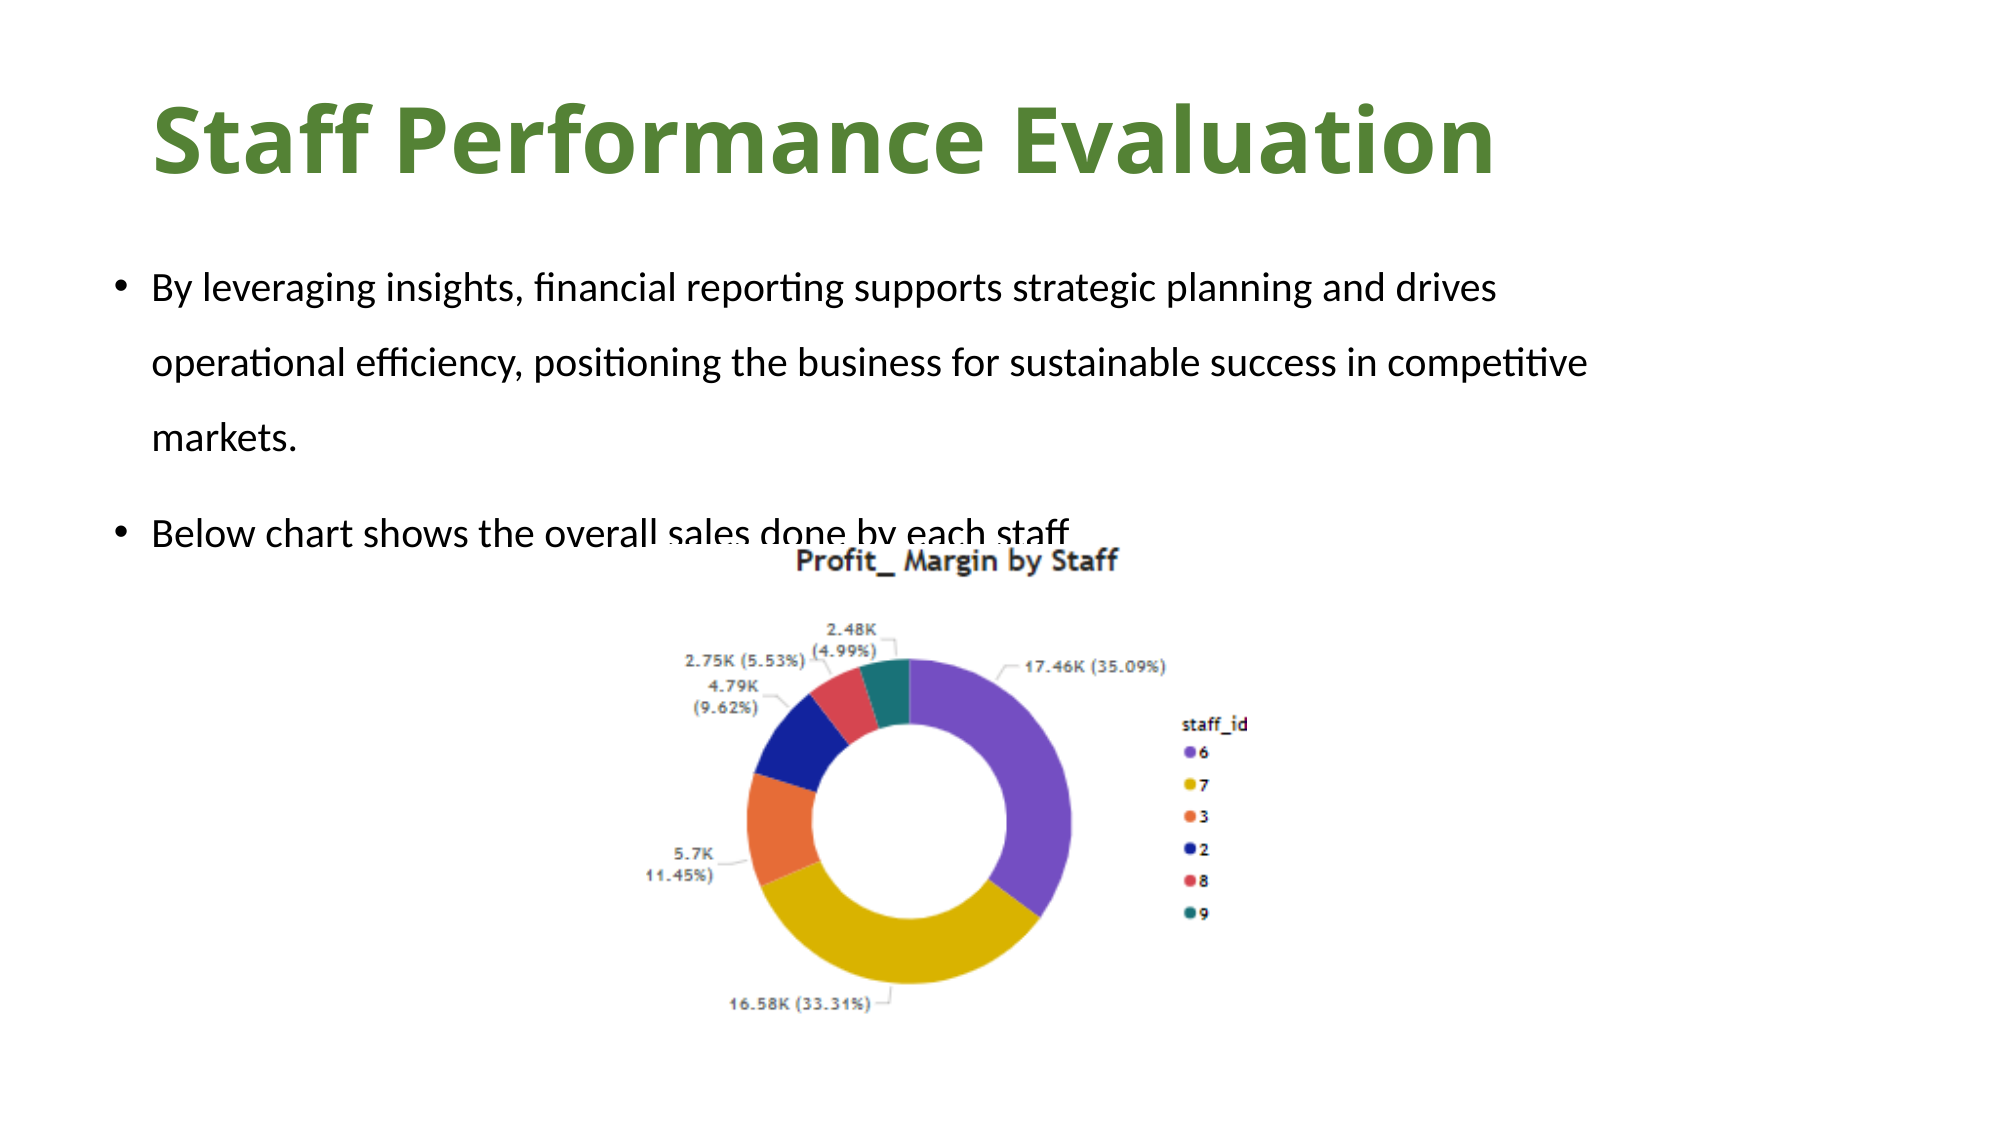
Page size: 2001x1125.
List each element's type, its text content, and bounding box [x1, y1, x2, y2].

picture [646, 544, 1247, 1053]
list By leveraging insights, financial reporting supports strategic planning and drives operational efficiency, positioning the business for sustainable success in competitive markets. Below chart shows the overall sales done by each staff [98, 227, 1705, 970]
title Staff Performance Evaluation [137, 59, 1863, 228]
